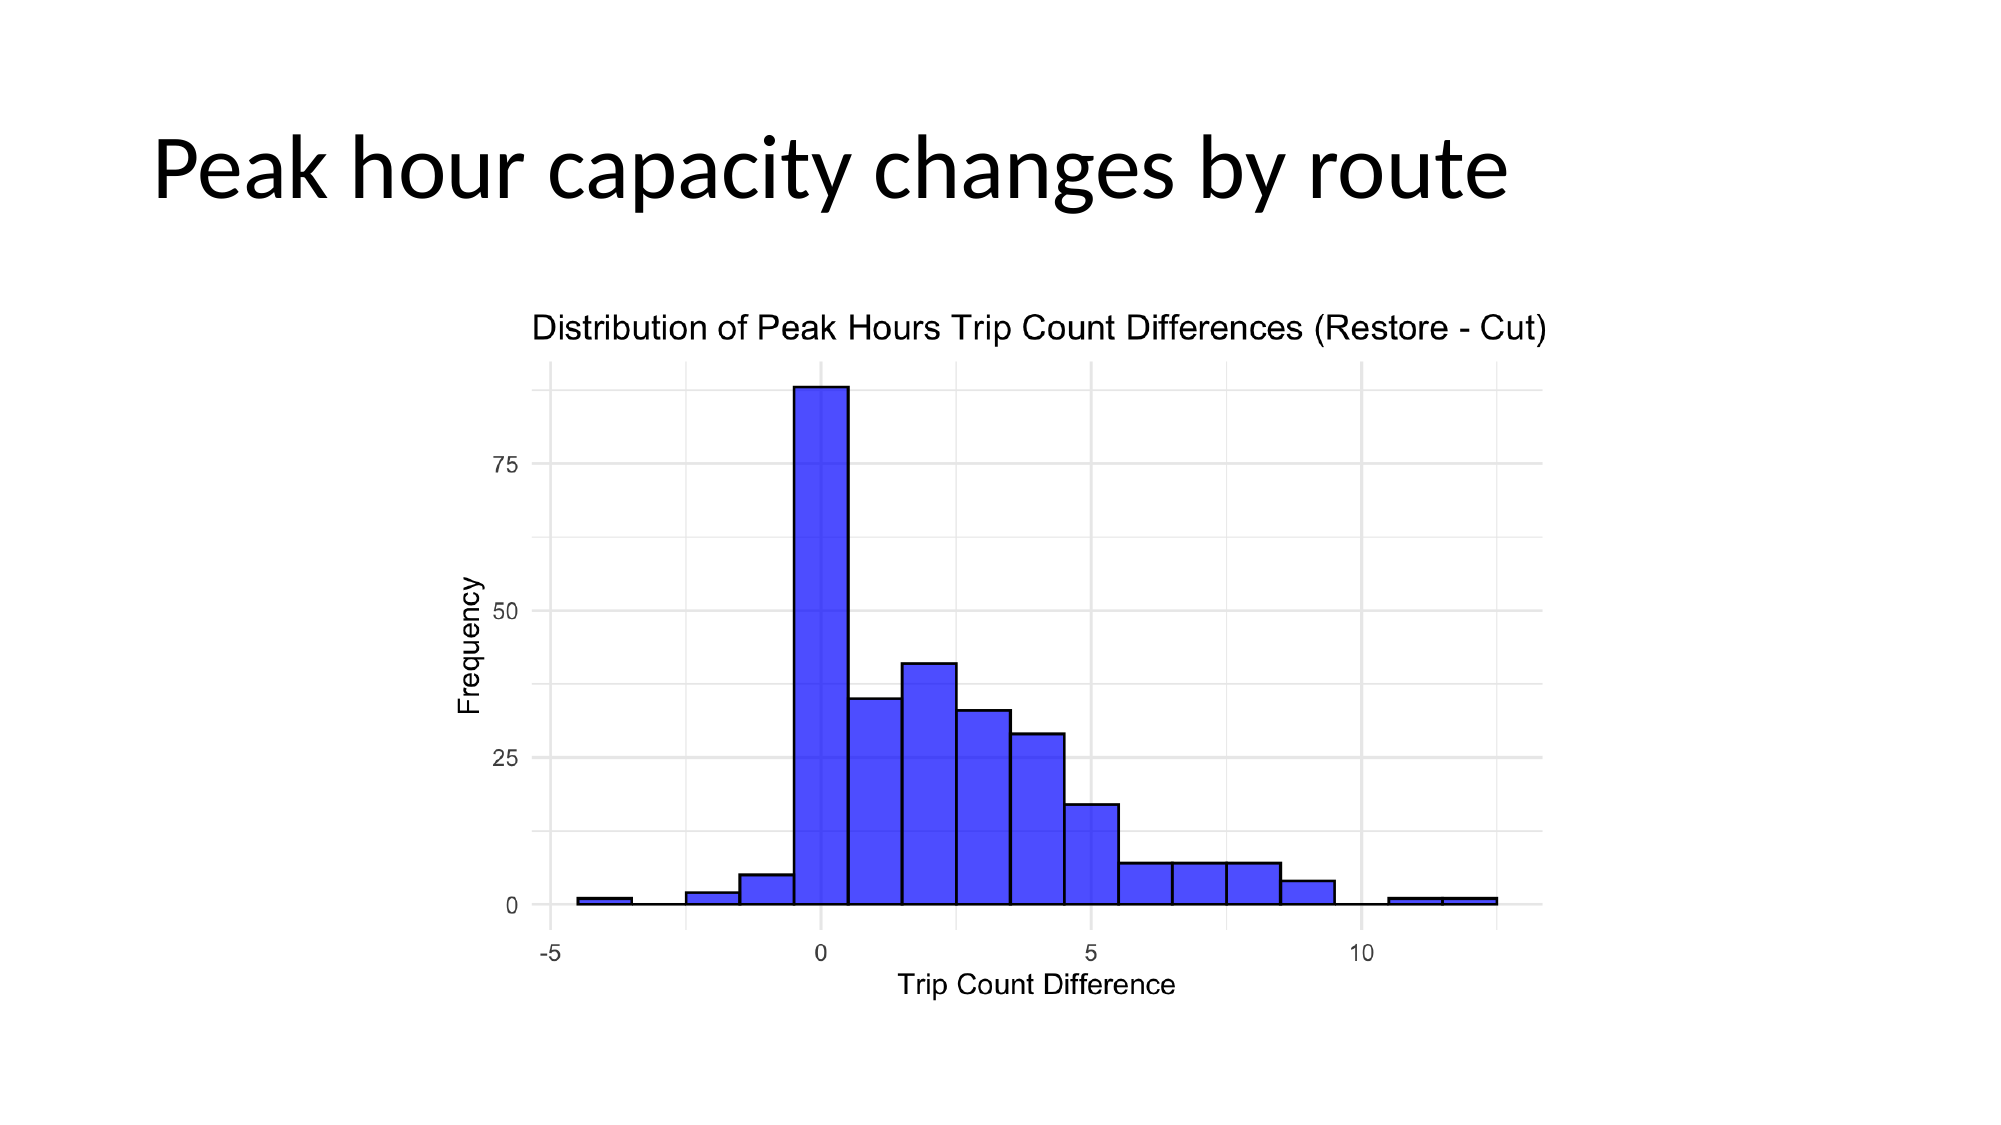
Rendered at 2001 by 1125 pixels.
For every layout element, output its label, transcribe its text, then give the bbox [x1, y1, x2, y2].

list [443, 298, 1557, 1014]
title Peak hour capacity changes by route [137, 59, 1863, 278]
